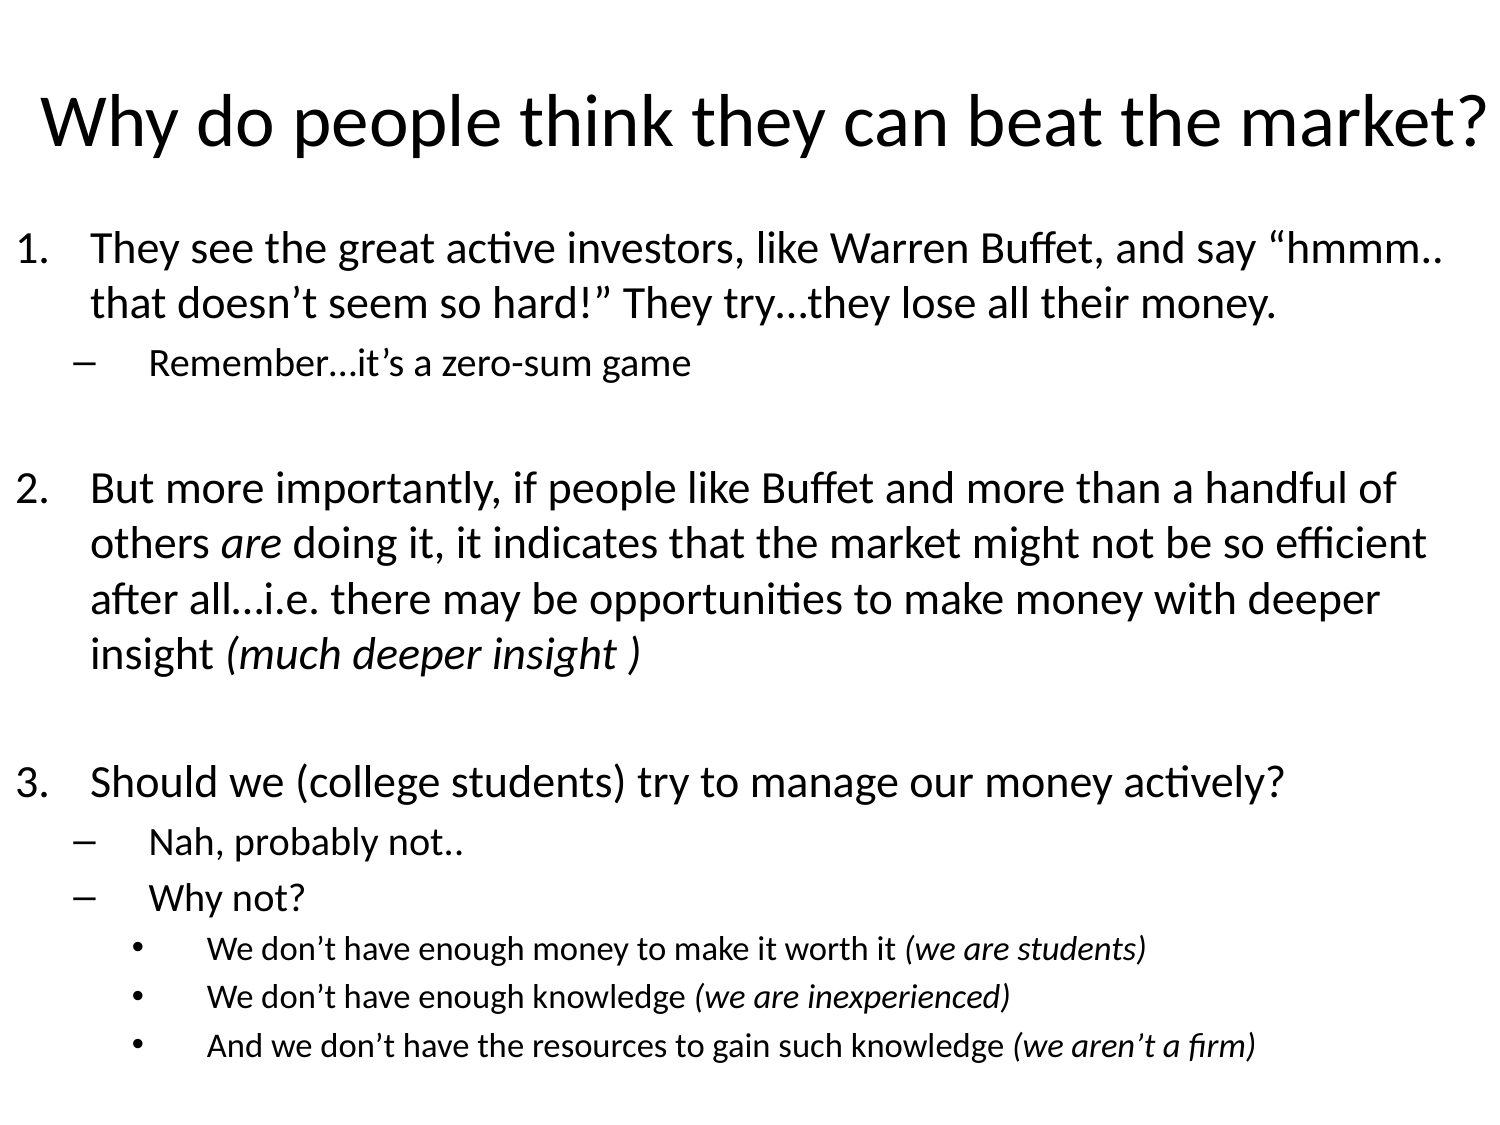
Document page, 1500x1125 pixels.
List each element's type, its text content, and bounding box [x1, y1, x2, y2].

title Why do people think they can beat the market? [0, 22, 1500, 211]
list They see the great active investors, like Warren Buffet, and say “hmmm.. that doesn’t seem so hard!” They try…they lose all their money. Remember…it’s a zero-sum game But more importantly, if people like Buffet and more than a handful of others are doing it, it indicates that the market might not be so efficient after all…i.e. there may be opportunities to make money with deeper insight (much deeper insight ) Should we (college students) try to manage our money actively? Nah, probably not.. Why not? We don’t have enough money to make it worth it (we are students) We don’t have enough knowledge (we are inexperienced) And we don’t have the resources to gain such knowledge (we aren’t a firm) [0, 210, 1475, 1095]
